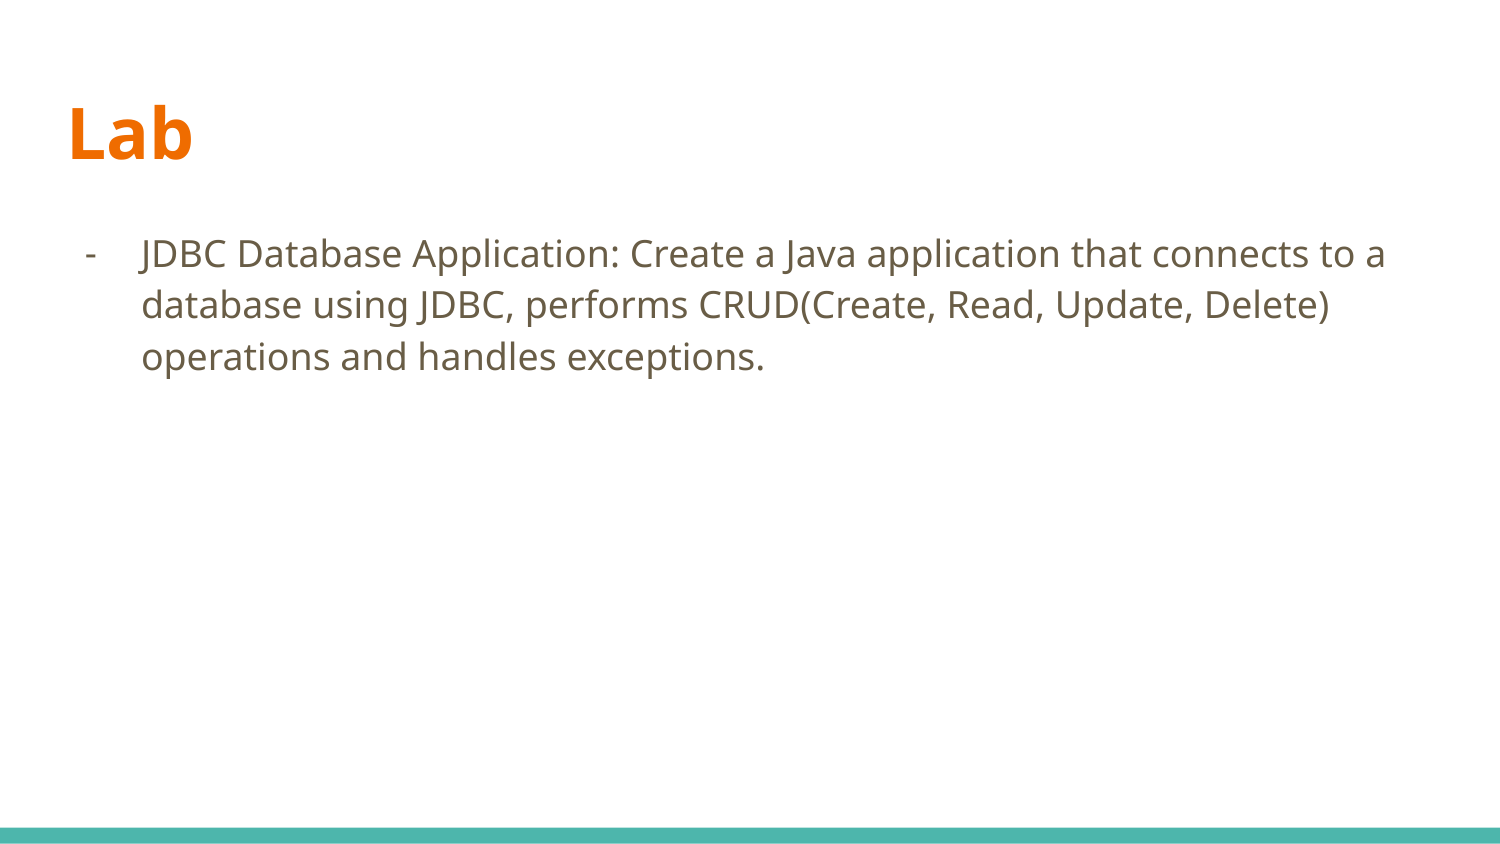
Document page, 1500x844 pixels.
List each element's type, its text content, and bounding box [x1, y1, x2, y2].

list JDBC Database Application: Create a Java application that connects to a database using JDBC, performs CRUD(Create, Read, Update, Delete) operations and handles exceptions. [51, 207, 1449, 750]
title Lab [51, 72, 1449, 189]
